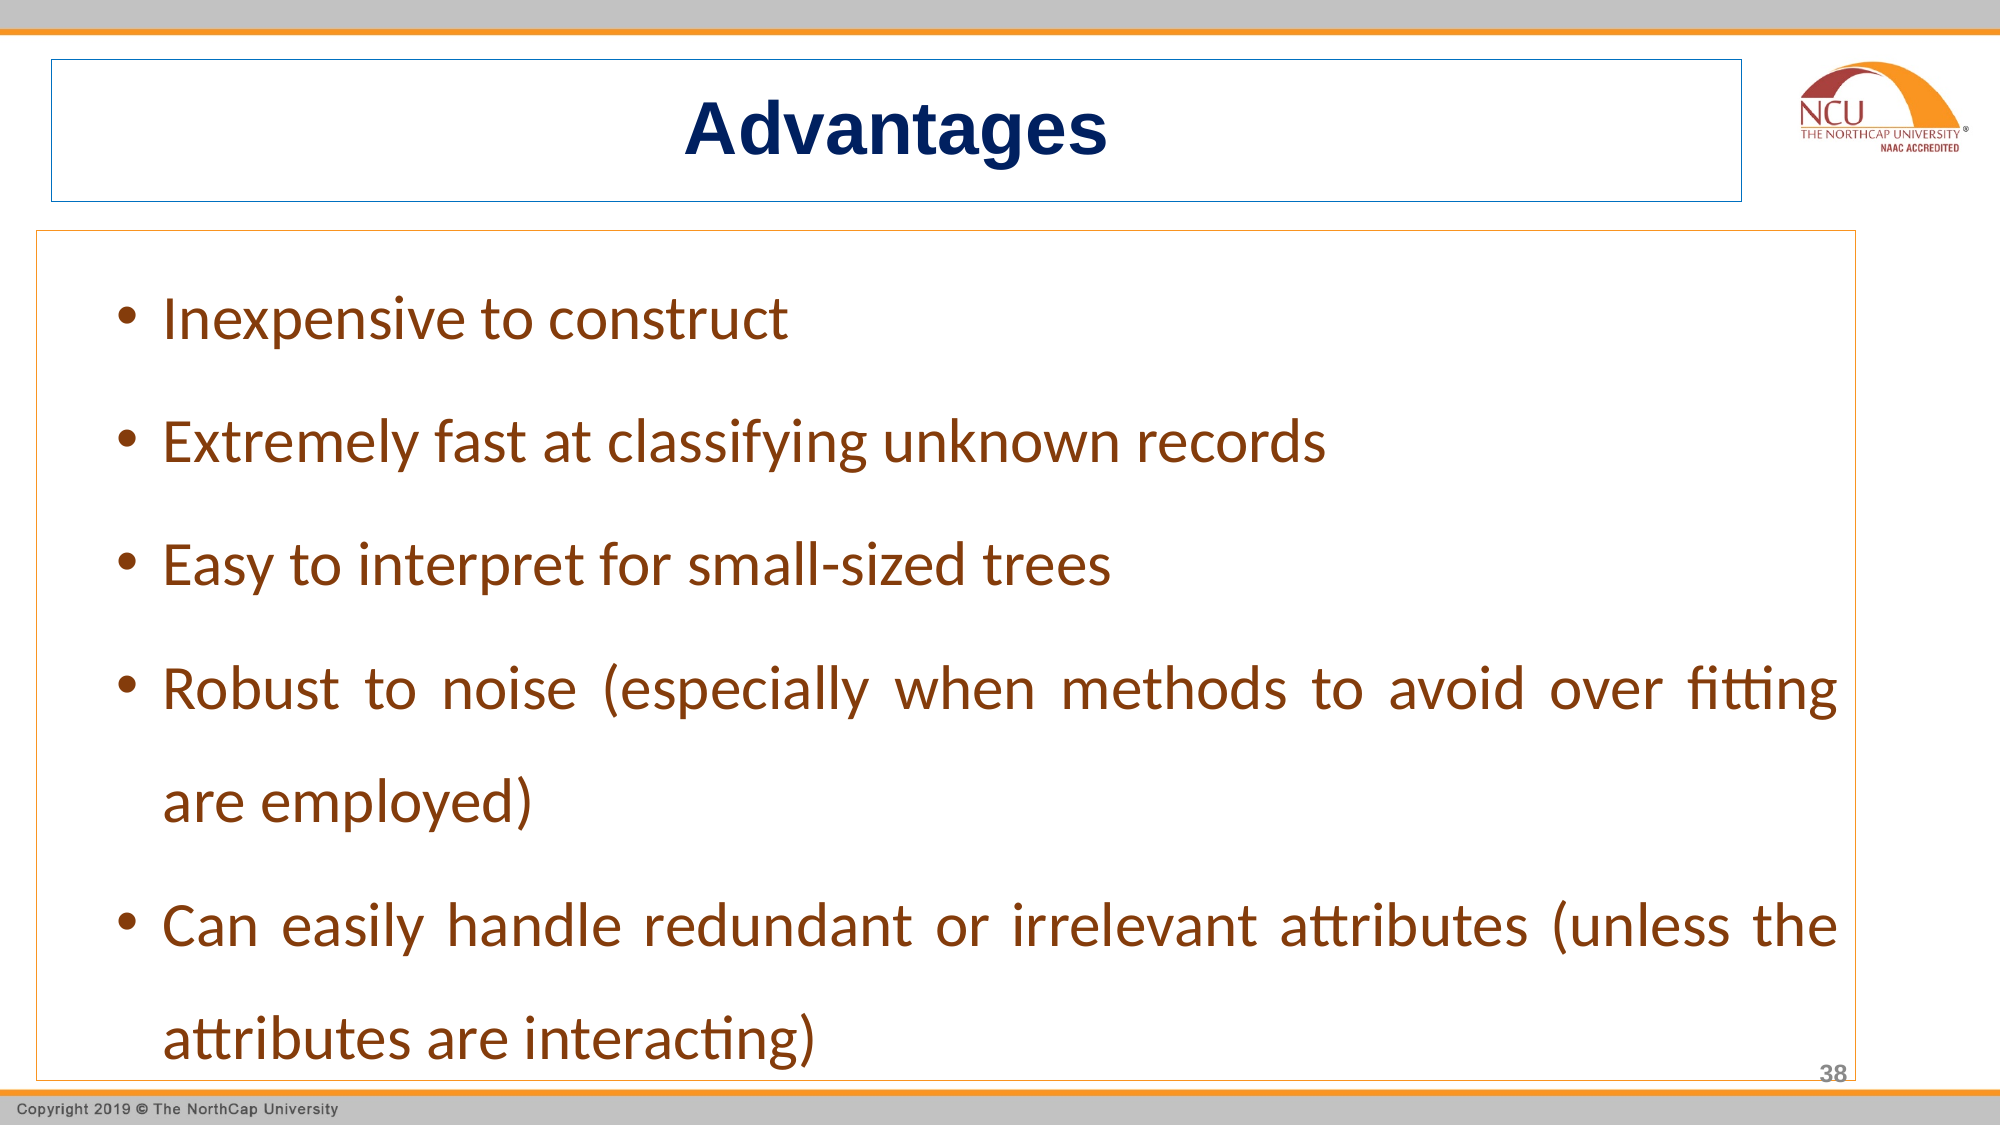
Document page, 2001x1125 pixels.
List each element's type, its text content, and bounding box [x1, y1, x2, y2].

slide_number 38 [1412, 1042, 1863, 1103]
title Advantages [51, 59, 1742, 202]
picture [0, 0, 2000, 1125]
list Inexpensive to construct Extremely fast at classifying unknown records Easy to interpret for small-sized trees Robust to noise (especially when methods to avoid over fitting are employed) Can easily handle redundant or irrelevant attributes (unless the attributes are interacting) [36, 230, 1856, 1081]
